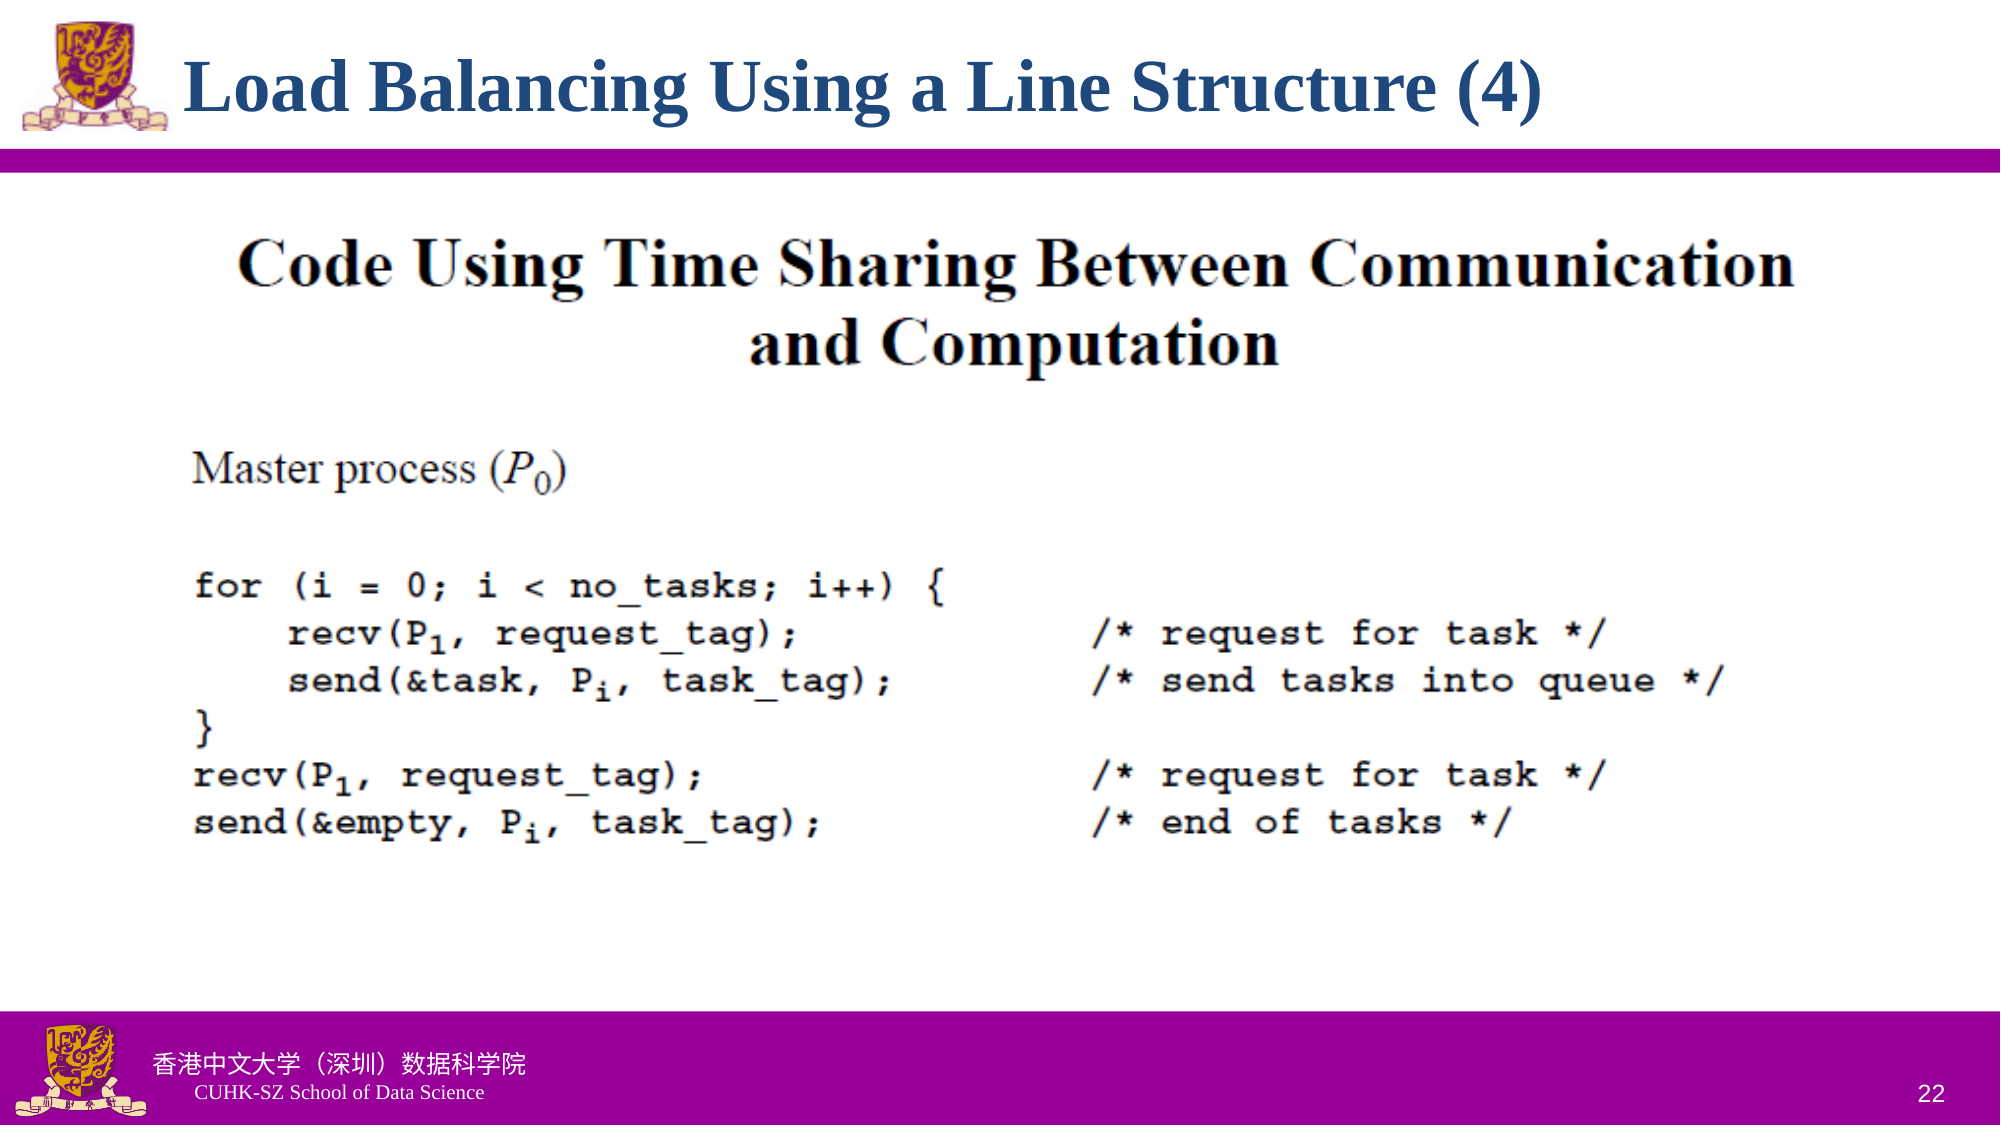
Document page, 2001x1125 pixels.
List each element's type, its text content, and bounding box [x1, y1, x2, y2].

title Load Balancing Using a Line Structure (4) [168, 24, 1739, 139]
slide_number 22 [1493, 1070, 1961, 1125]
picture [156, 209, 1840, 889]
picture [21, 20, 173, 131]
picture [14, 1023, 149, 1117]
